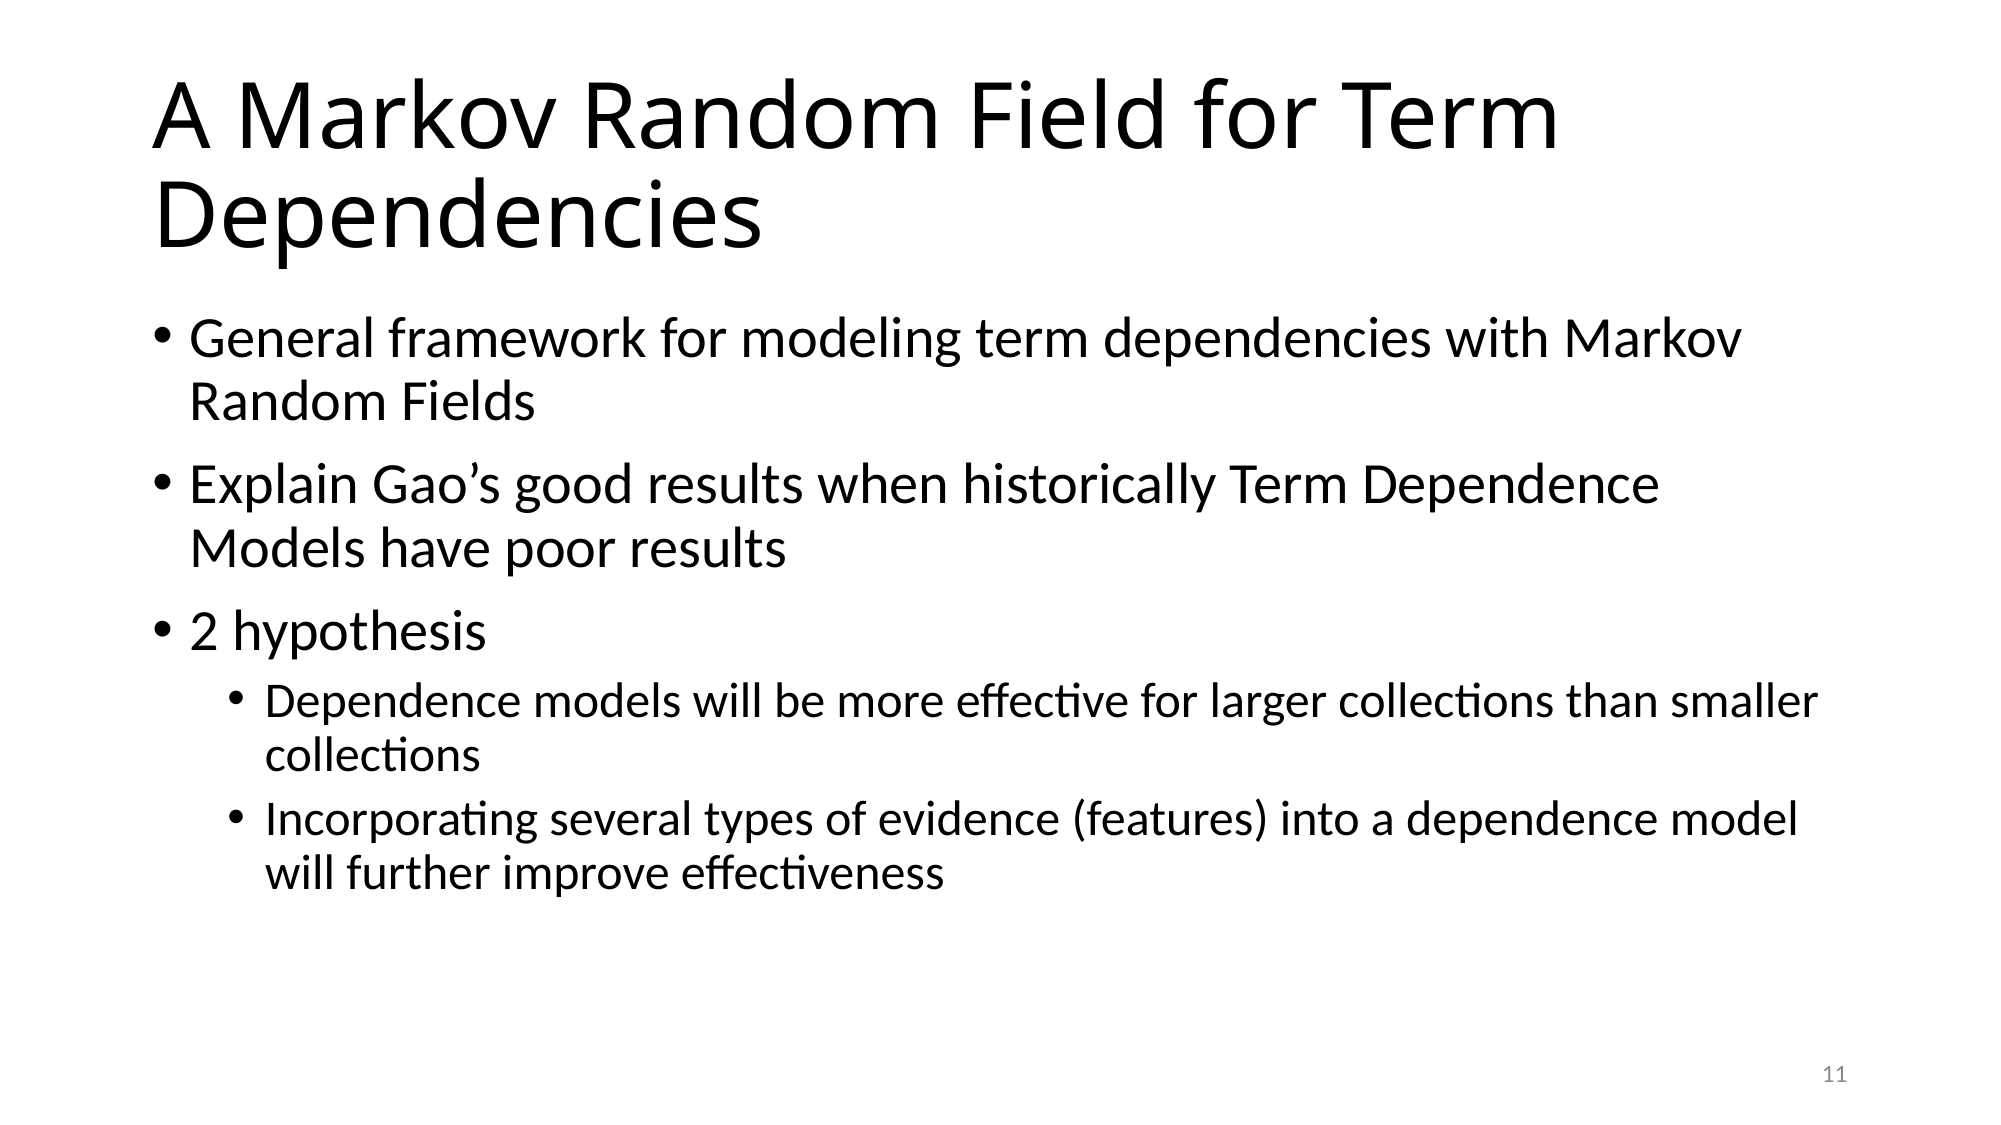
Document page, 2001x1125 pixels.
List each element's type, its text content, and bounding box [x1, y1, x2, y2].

list General framework for modeling term dependencies with Markov Random Fields Explain Gao’s good results when historically Term Dependence Models have poor results 2 hypothesis Dependence models will be more effective for larger collections than smaller collections Incorporating several types of evidence (features) into a dependence model will further improve effectiveness [137, 299, 1863, 1014]
title A Markov Random Field for Term Dependencies [137, 59, 1863, 278]
slide_number 11 [1412, 1042, 1863, 1103]
